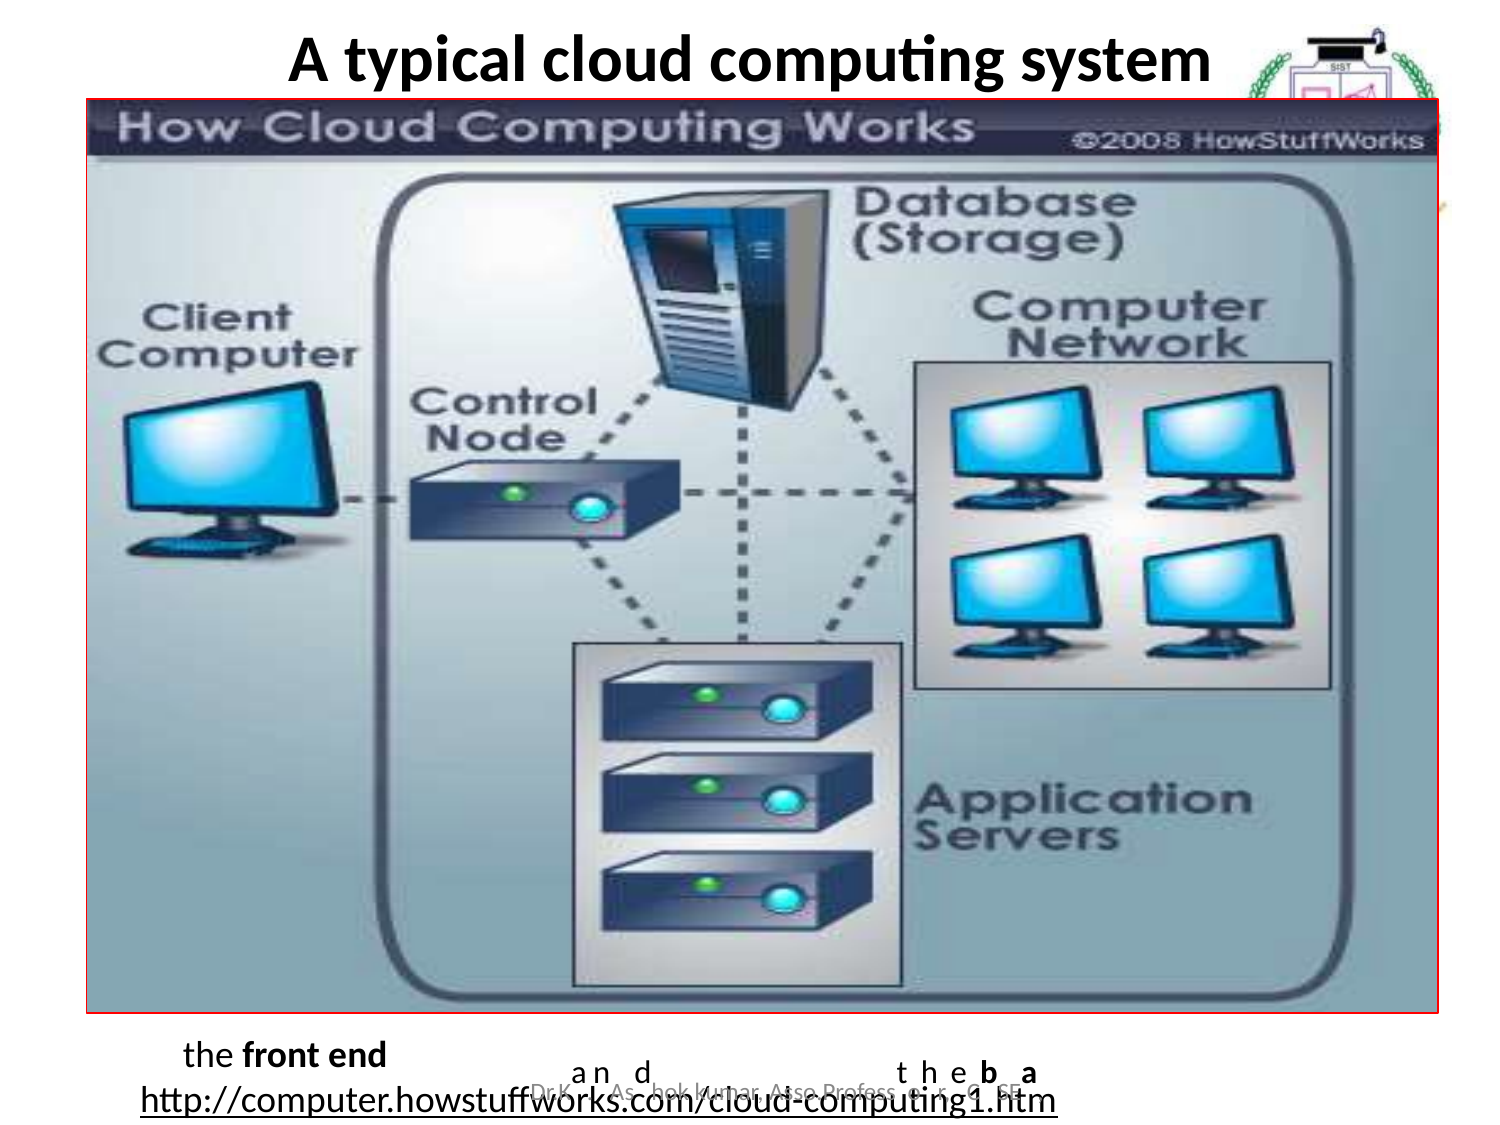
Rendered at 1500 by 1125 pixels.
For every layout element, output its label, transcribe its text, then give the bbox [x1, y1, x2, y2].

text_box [86, 98, 1439, 1014]
text_box http://computer.howstuffworks.com/cloud-computing1.htm [137, 1073, 524, 1121]
text_box Dr.Ka.nAsdhok kumar, Asso.Professtohr,eCbSEa, ScIkST end. [524, 1042, 1048, 1125]
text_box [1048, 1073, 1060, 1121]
picture [1226, 24, 1452, 276]
text_box the front end [180, 1028, 391, 1073]
title A typical cloud computing system [286, 12, 1214, 97]
